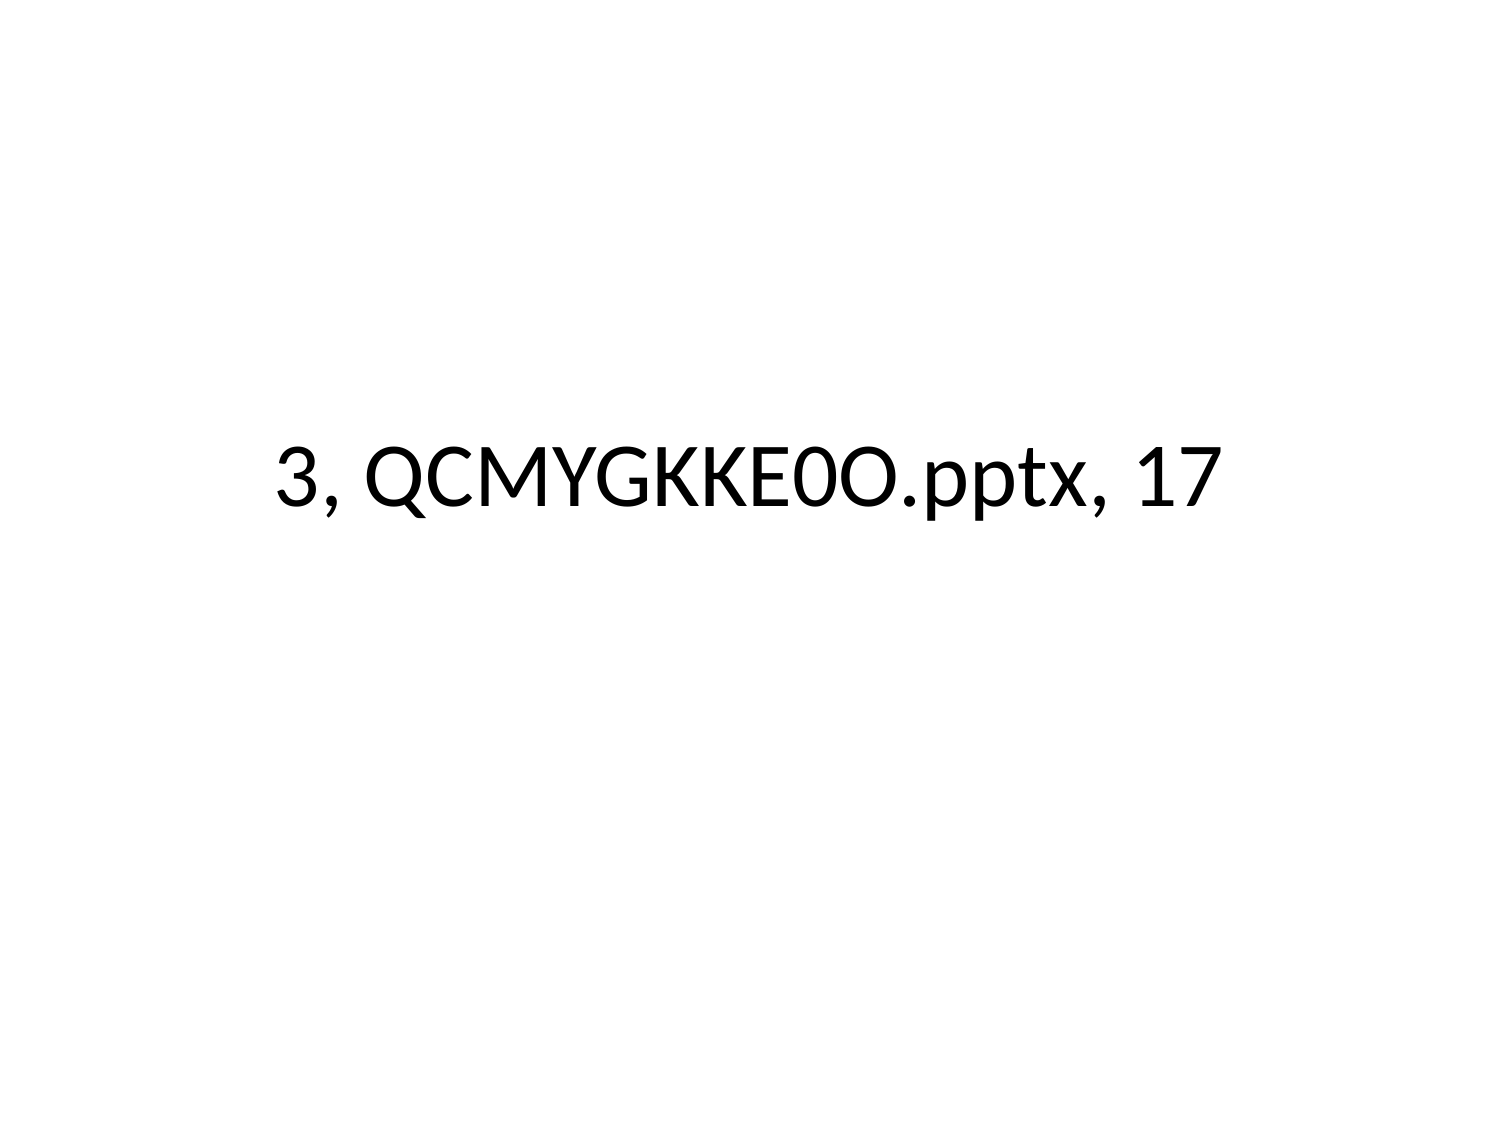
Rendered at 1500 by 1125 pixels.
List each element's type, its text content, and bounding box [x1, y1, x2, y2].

title 3, QCMYGKKE0O.pptx, 17 [112, 349, 1388, 591]
